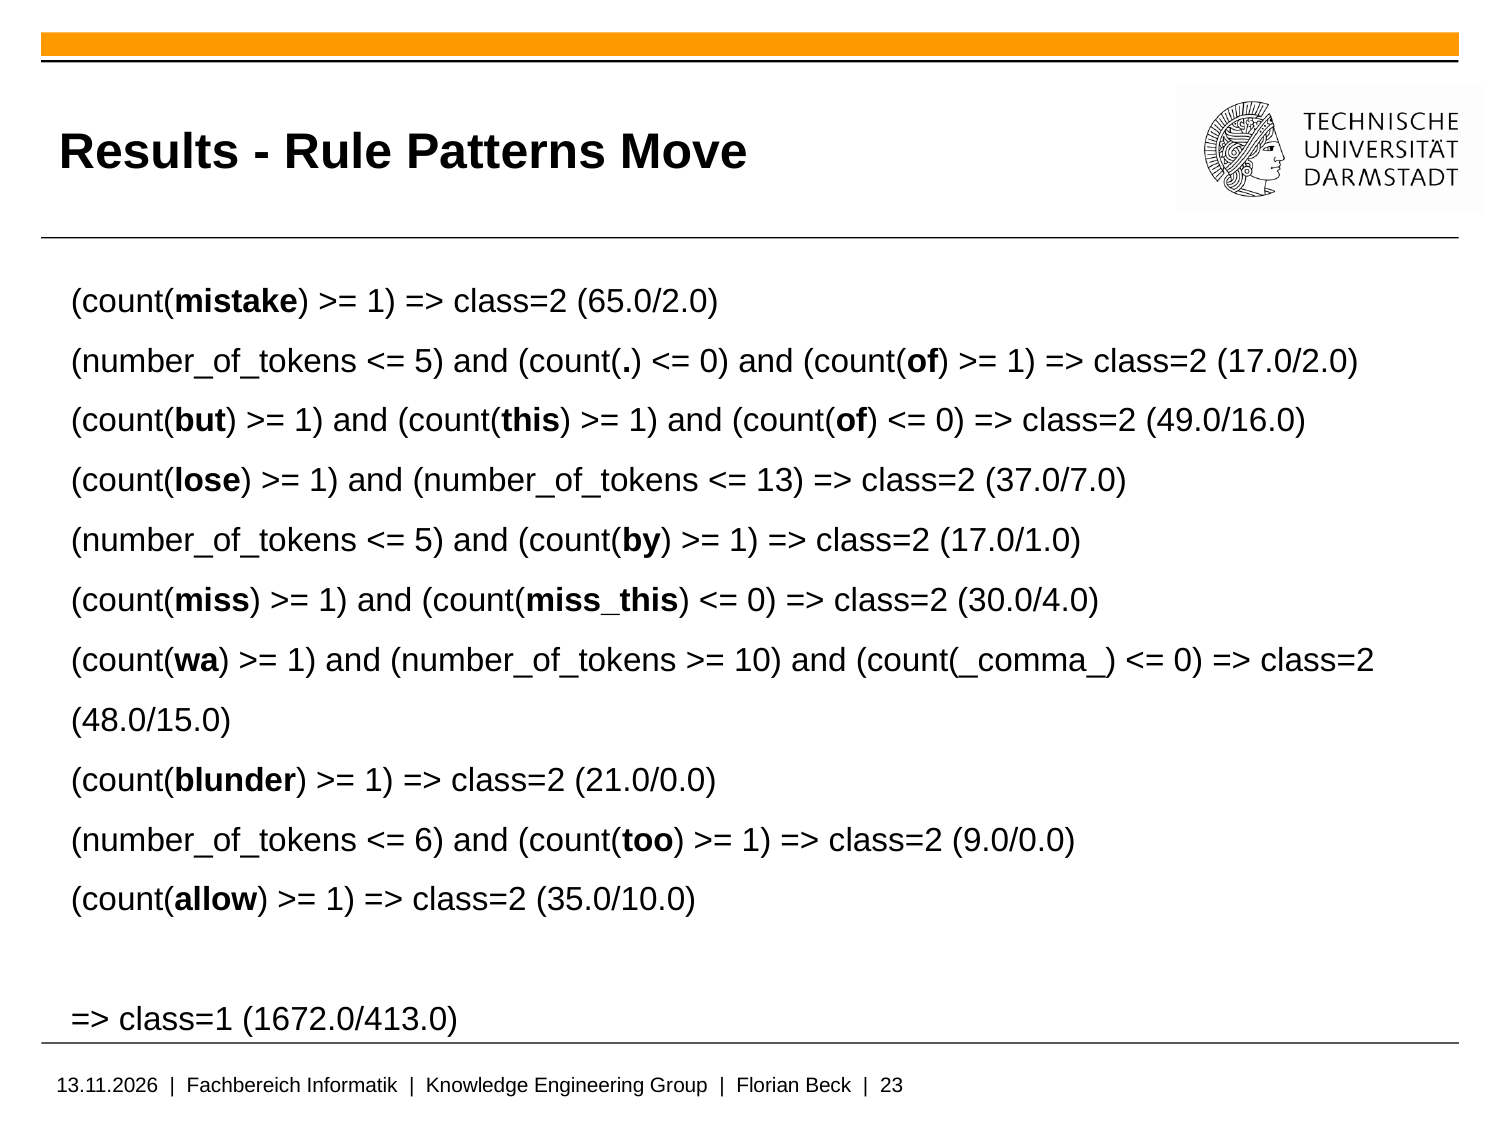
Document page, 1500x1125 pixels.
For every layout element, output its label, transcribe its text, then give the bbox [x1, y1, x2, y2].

text_box (count(mistake) >= 1) => class=2 (65.0/2.0) (number_of_tokens <= 5) and (count(.) <= 0) and (count(of) >= 1) => class=2 (17.0/2.0) (count(but) >= 1) and (count(this) >= 1) and (count(of) <= 0) => class=2 (49.0/16.0) (count(lose) >= 1) and (number_of_tokens <= 13) => class=2 (37.0/7.0) (number_of_tokens <= 5) and (count(by) >= 1) => class=2 (17.0/1.0) (count(miss) >= 1) and (count(miss_this) <= 0) => class=2 (30.0/4.0) (count(wa) >= 1) and (number_of_tokens >= 10) and (count(_comma_) <= 0) => class=2 (48.0/15.0) (count(blunder) >= 1) => class=2 (21.0/0.0) (number_of_tokens <= 6) and (count(too) >= 1) => class=2 (9.0/0.0) (count(allow) >= 1) => class=2 (35.0/10.0) => class=1 (1672.0/413.0) [55, 251, 1445, 1045]
picture [1175, 84, 1483, 214]
title Results - Rule Patterns Move [58, 79, 1149, 218]
